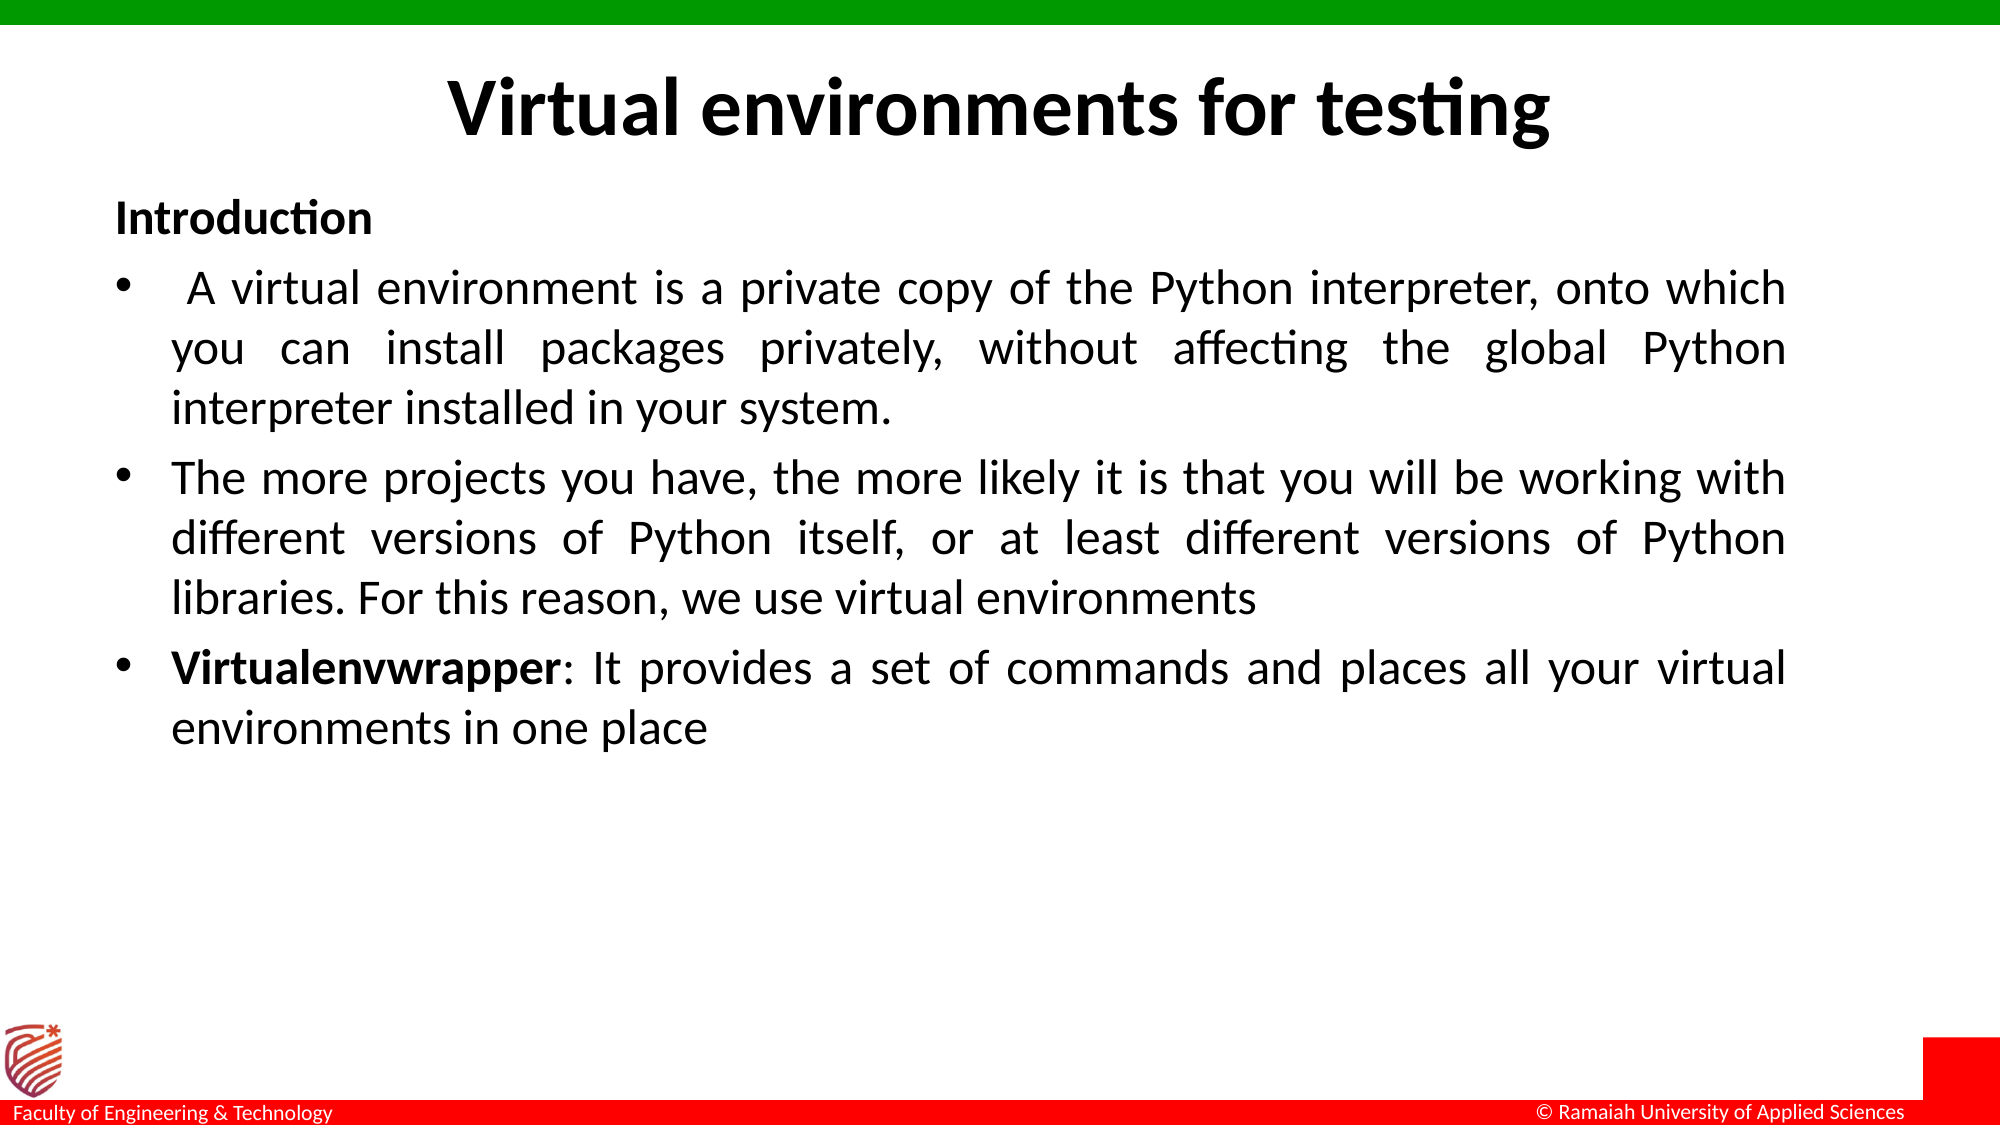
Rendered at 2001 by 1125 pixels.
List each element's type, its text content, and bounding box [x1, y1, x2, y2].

picture [0, 1013, 69, 1100]
title Virtual environments for testing [99, 45, 1900, 233]
list Introduction A virtual environment is a private copy of the Python interpreter, onto which you can install packages privately, without affecting the global Python interpreter installed in your system. The more projects you have, the more likely it is that you will be working with different versions of Python itself, or at least different versions of Python libraries. For this reason, we use virtual environments Virtualenvwrapper: It provides a set of commands and places all your virtual environments in one place [99, 177, 1803, 1005]
